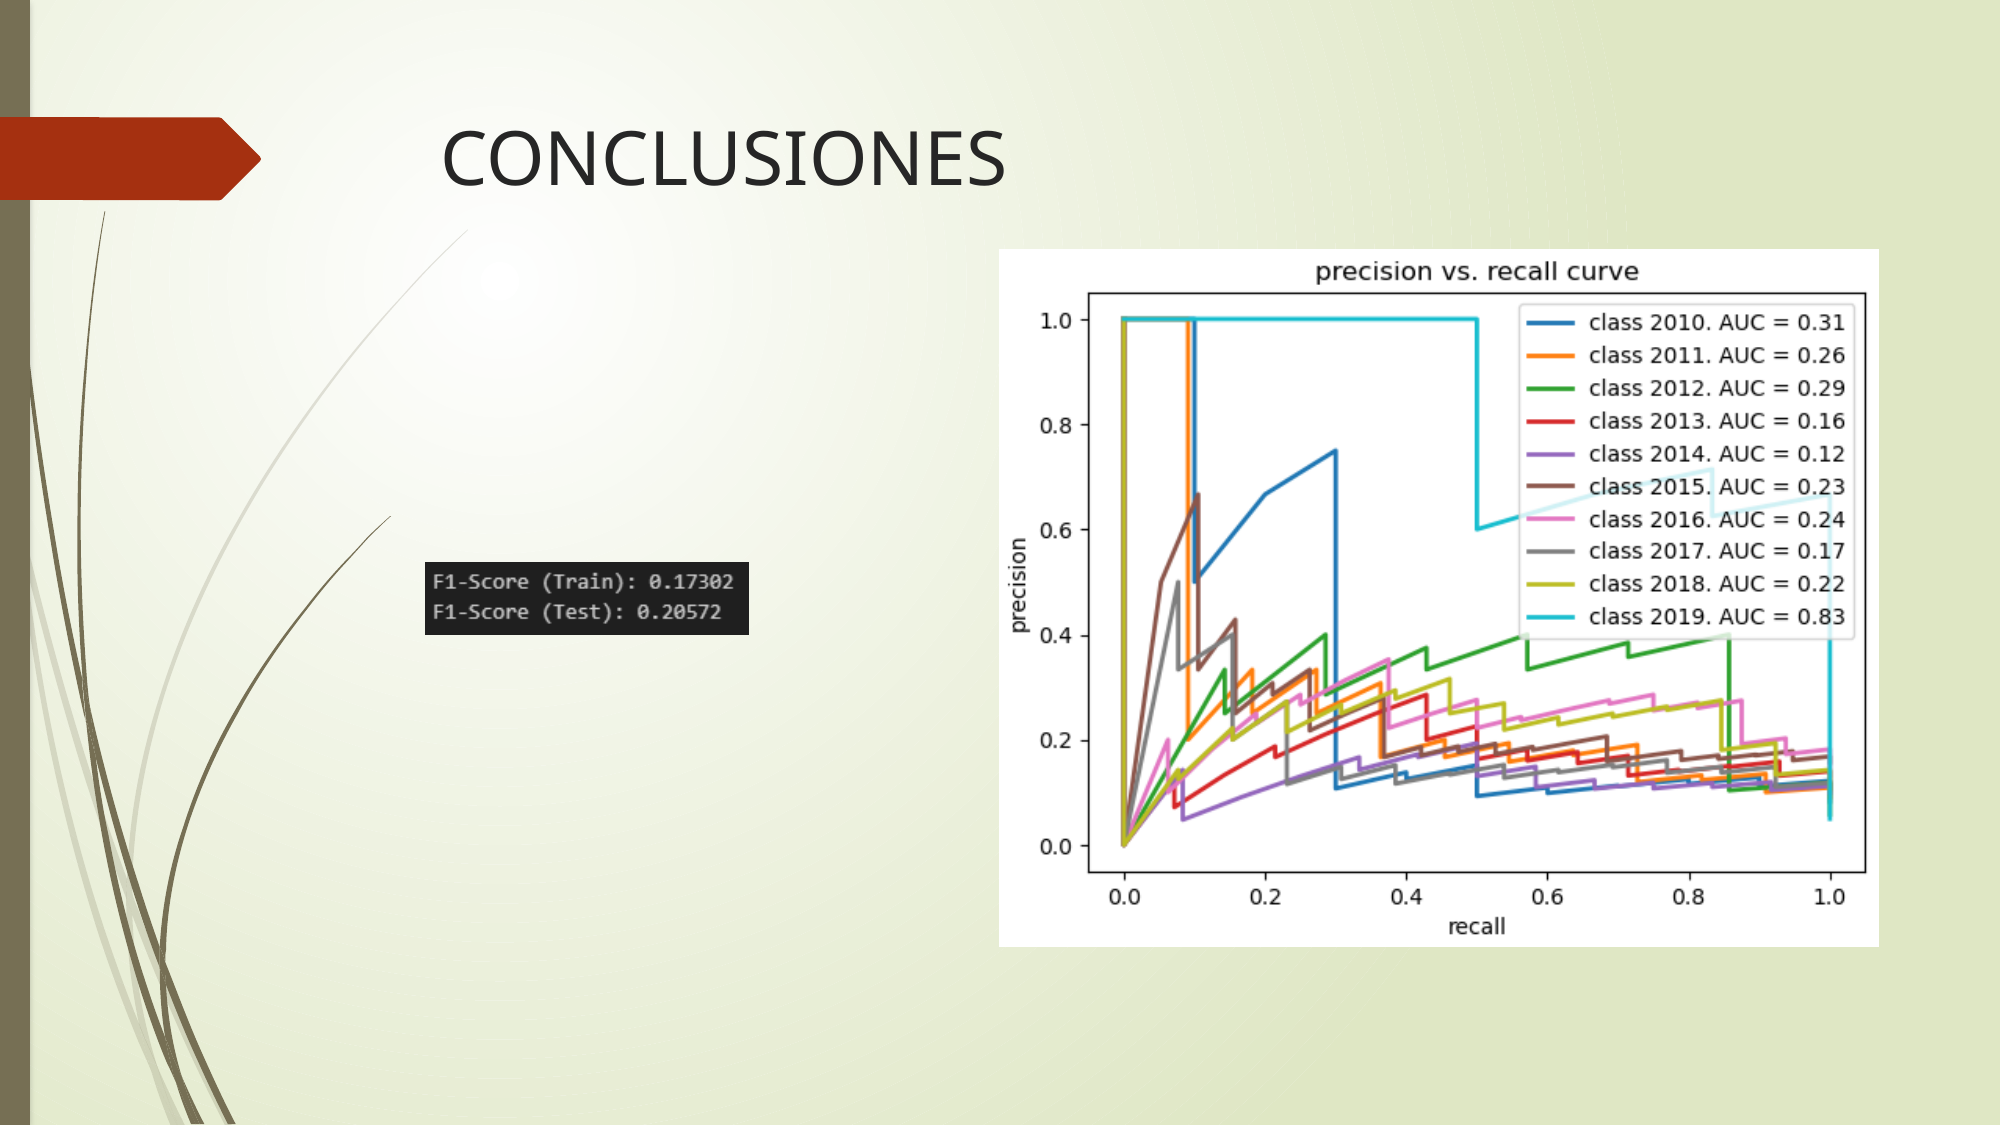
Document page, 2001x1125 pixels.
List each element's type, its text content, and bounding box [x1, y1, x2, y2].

picture [425, 562, 750, 635]
title CONCLUSIONES [425, 102, 1888, 313]
picture [999, 249, 1879, 947]
